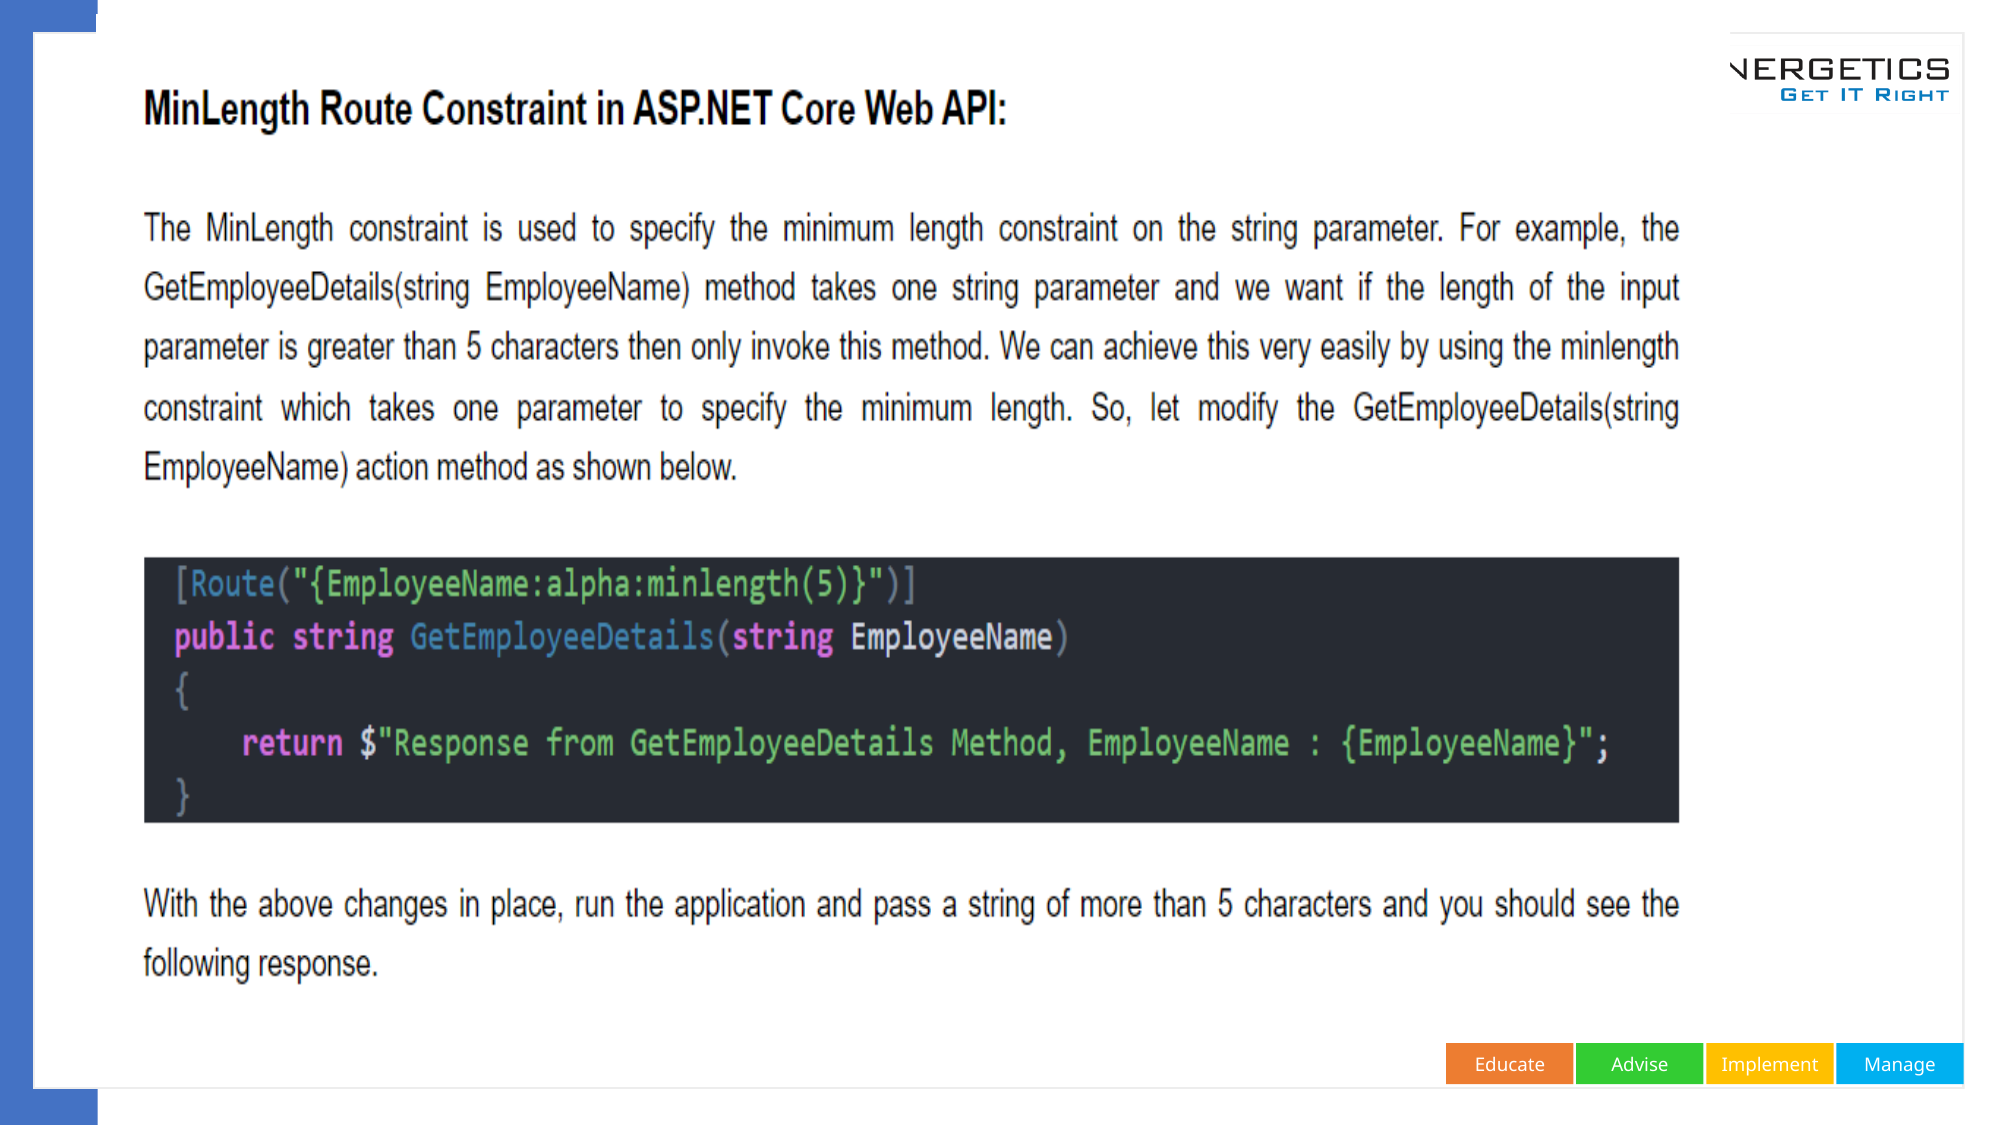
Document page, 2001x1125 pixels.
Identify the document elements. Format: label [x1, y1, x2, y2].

picture [96, 14, 1960, 1002]
